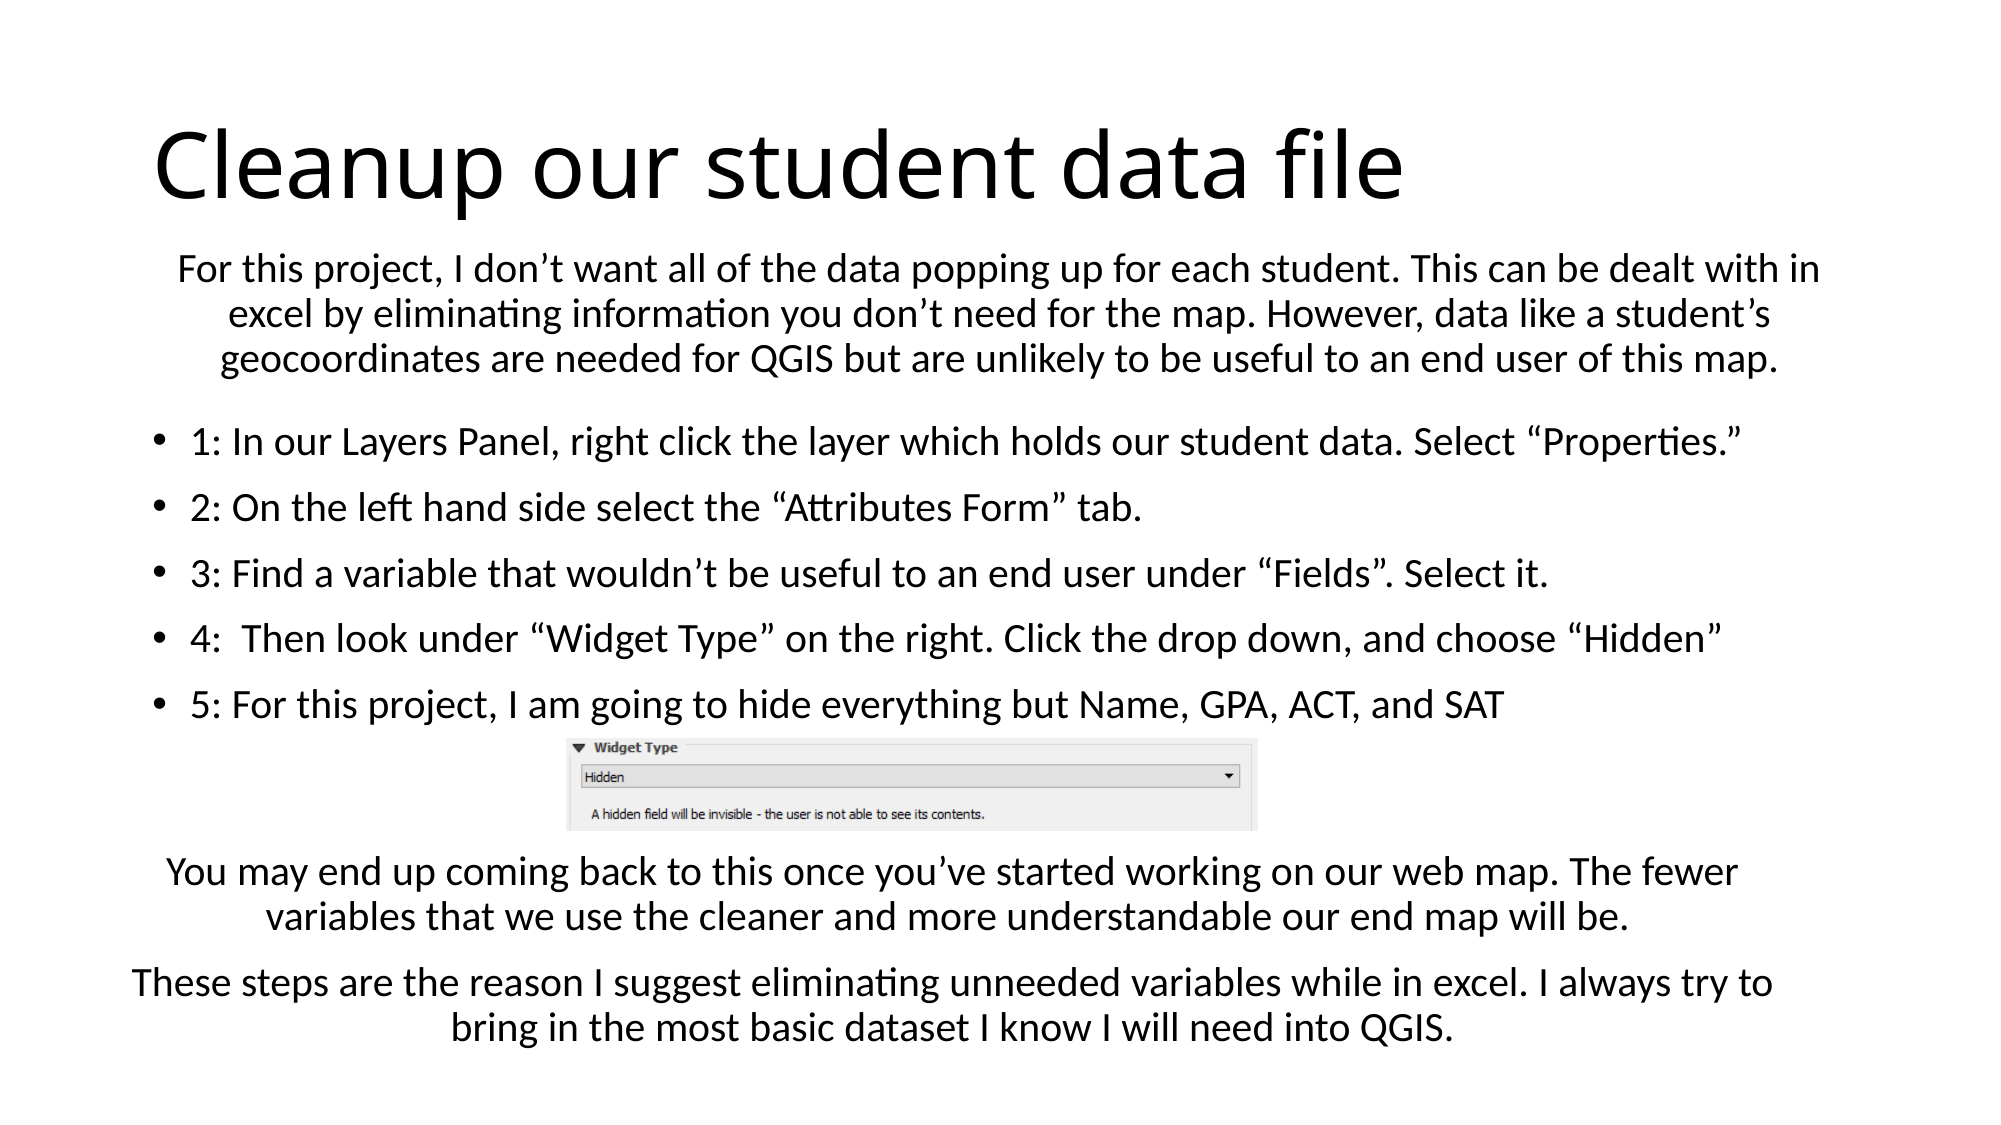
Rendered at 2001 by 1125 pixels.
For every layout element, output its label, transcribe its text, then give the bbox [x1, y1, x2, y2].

list 1: In our Layers Panel, right click the layer which holds our student data. Select “Properties.” 2: On the left hand side select the “Attributes Form” tab. 3: Find a variable that wouldn’t be useful to an end user under “Fields”. Select it. 4: Then look under “Widget Type” on the right. Click the drop down, and choose “Hidden” 5: For this project, I am going to hide everything but Name, GPA, ACT, and SAT [137, 411, 1769, 842]
text_box For this project, I don’t want all of the data popping up for each student. This can be dealt with in excel by eliminating information you don’t need for the map. However, data like a student’s geocoordinates are needed for QGIS but are unlikely to be useful to an end user of this map. [137, 238, 1863, 400]
text_box You may end up coming back to this once you’ve started working on our web map. The fewer variables that we use the cleaner and more understandable our end map will be. These steps are the reason I suggest eliminating unneeded variables while in excel. I always try to bring in the most basic dataset I know I will need into QGIS. [90, 842, 1816, 1081]
title Cleanup our student data file [137, 59, 1863, 238]
picture [566, 738, 1258, 831]
